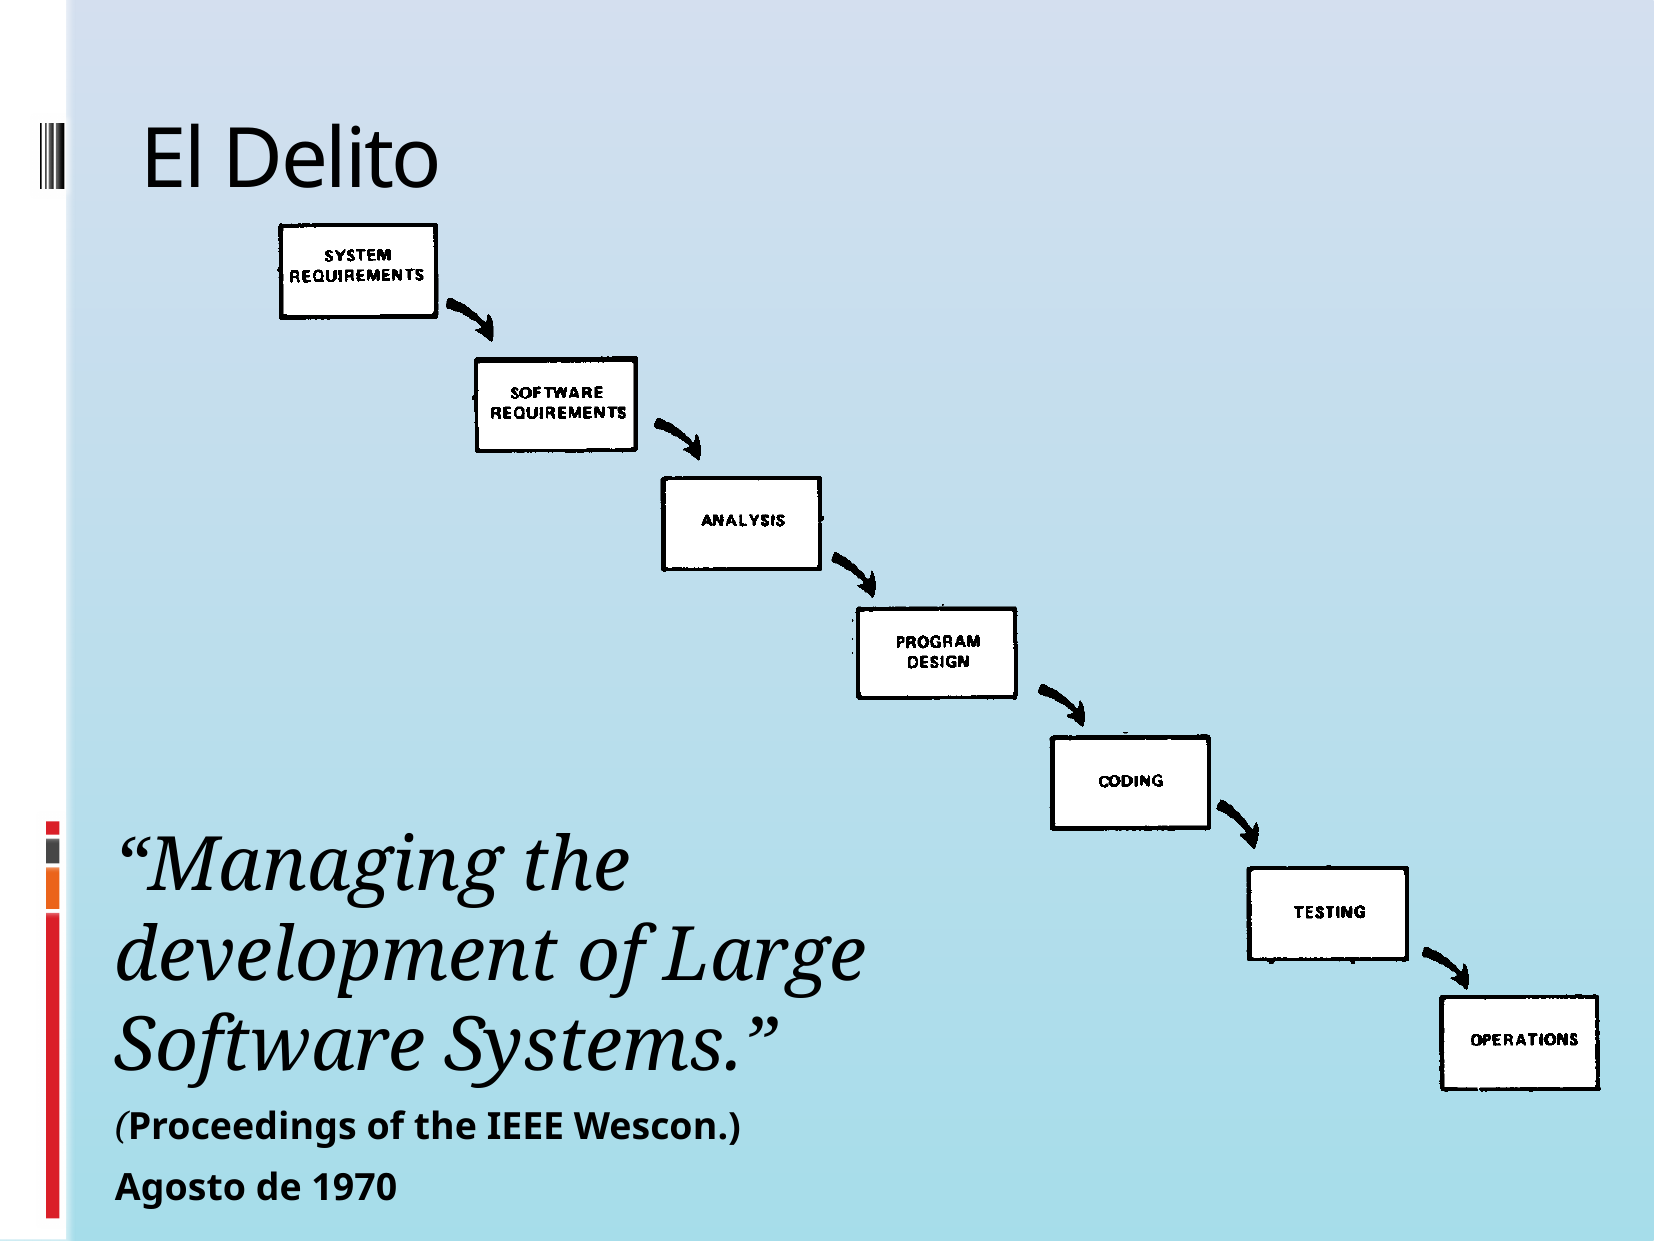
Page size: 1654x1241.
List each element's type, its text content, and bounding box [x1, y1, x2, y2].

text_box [228, 209, 1613, 1137]
list “Managing the development of Large Software Systems.” (Proceedings of the IEEE Wescon.) Agosto de 1970 [88, 807, 1109, 1181]
title El Delito [123, 49, 1613, 260]
